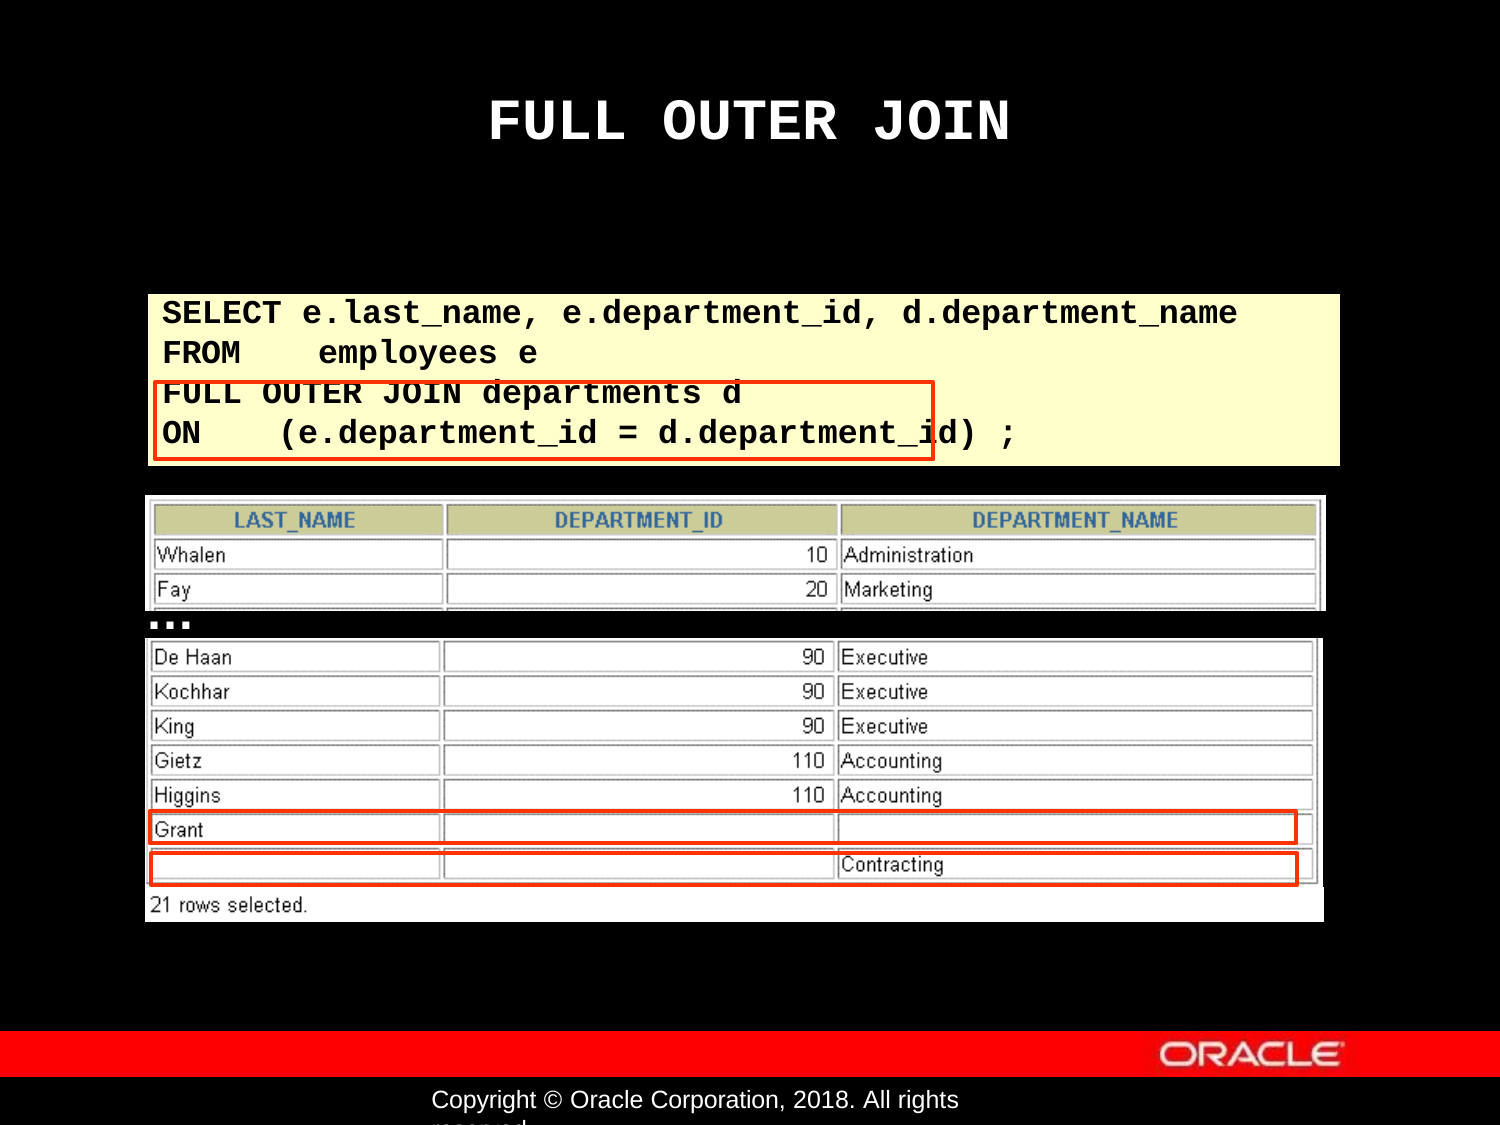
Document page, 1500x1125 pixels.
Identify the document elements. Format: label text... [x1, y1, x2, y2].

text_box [143, 289, 1345, 471]
picture [145, 495, 1326, 612]
text_box … [143, 617, 198, 638]
footer Copyright © Oracle Corporation, 2018. All rights reserved. [429, 1085, 1067, 1125]
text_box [145, 638, 1324, 922]
picture [0, 1031, 1500, 1077]
title FULL OUTER JOIN [149, 39, 1341, 269]
